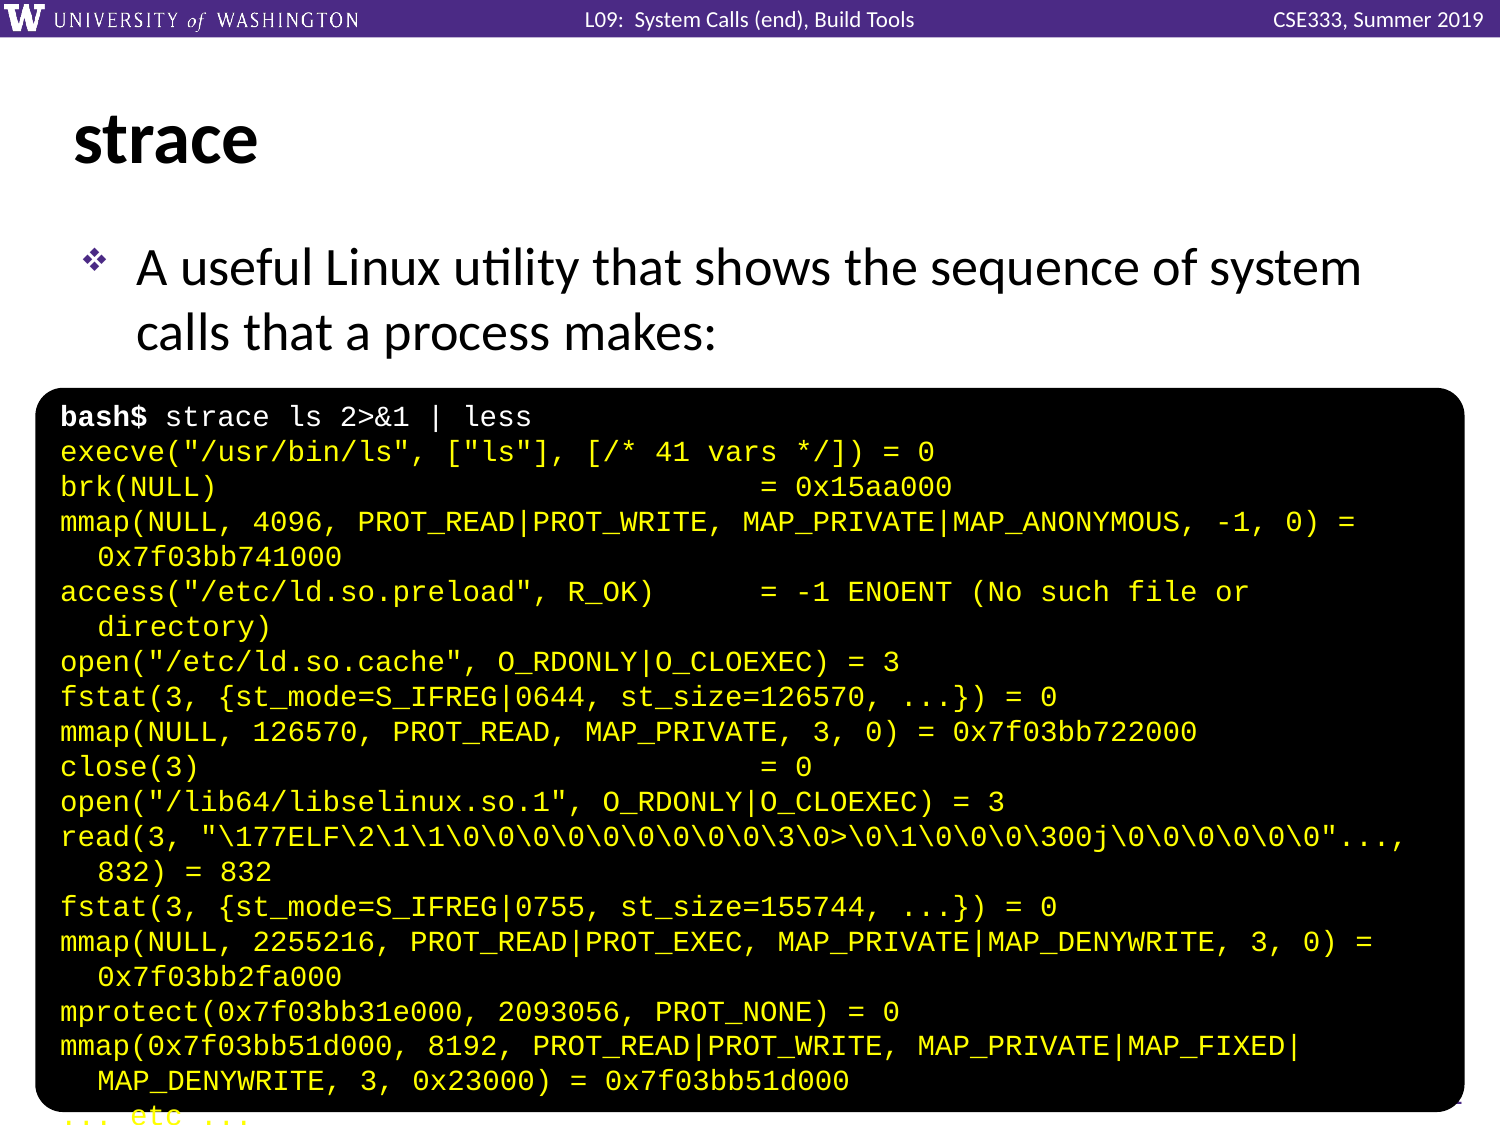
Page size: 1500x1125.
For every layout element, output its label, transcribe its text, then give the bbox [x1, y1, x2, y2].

picture [4, 4, 358, 32]
list A useful Linux utility that shows the sequence of system calls that a process makes: [64, 223, 1438, 389]
title strace [58, 71, 1438, 197]
slide_number 21 [1400, 1065, 1500, 1125]
text_box bash$ strace ls 2>&1 | less execve("/usr/bin/ls", ["ls"], [/* 41 vars */]) = 0 brk(NULL) = 0x15aa000 mmap(NULL, 4096, PROT_READ|PROT_WRITE, MAP_PRIVATE|MAP_ANONYMOUS, -1, 0) = 0x7f03bb741000 access("/etc/ld.so.preload", R_OK) = -1 ENOENT (No such file or directory) open("/etc/ld.so.cache", O_RDONLY|O_CLOEXEC) = 3 fstat(3, {st_mode=S_IFREG|0644, st_size=126570, ...}) = 0 mmap(NULL, 126570, PROT_READ, MAP_PRIVATE, 3, 0) = 0x7f03bb722000 close(3) = 0 open("/lib64/libselinux.so.1", O_RDONLY|O_CLOEXEC) = 3 read(3, "\177ELF\2\1\1\0\0\0\0\0\0\0\0\0\3\0>\0\1\0\0\0\300j\0\0\0\0\0\0"..., 832) = 832 fstat(3, {st_mode=S_IFREG|0755, st_size=155744, ...}) = 0 mmap(NULL, 2255216, PROT_READ|PROT_EXEC, MAP_PRIVATE|MAP_DENYWRITE, 3, 0) = 0x7f03bb2fa000 mprotect(0x7f03bb31e000, 2093056, PROT_NONE) = 0 mmap(0x7f03bb51d000, 8192, PROT_READ|PROT_WRITE, MAP_PRIVATE|MAP_FIXED|MAP_DENYWRITE, 3, 0x23000) = 0x7f03bb51d000 ... etc ... [37, 389, 1463, 1110]
